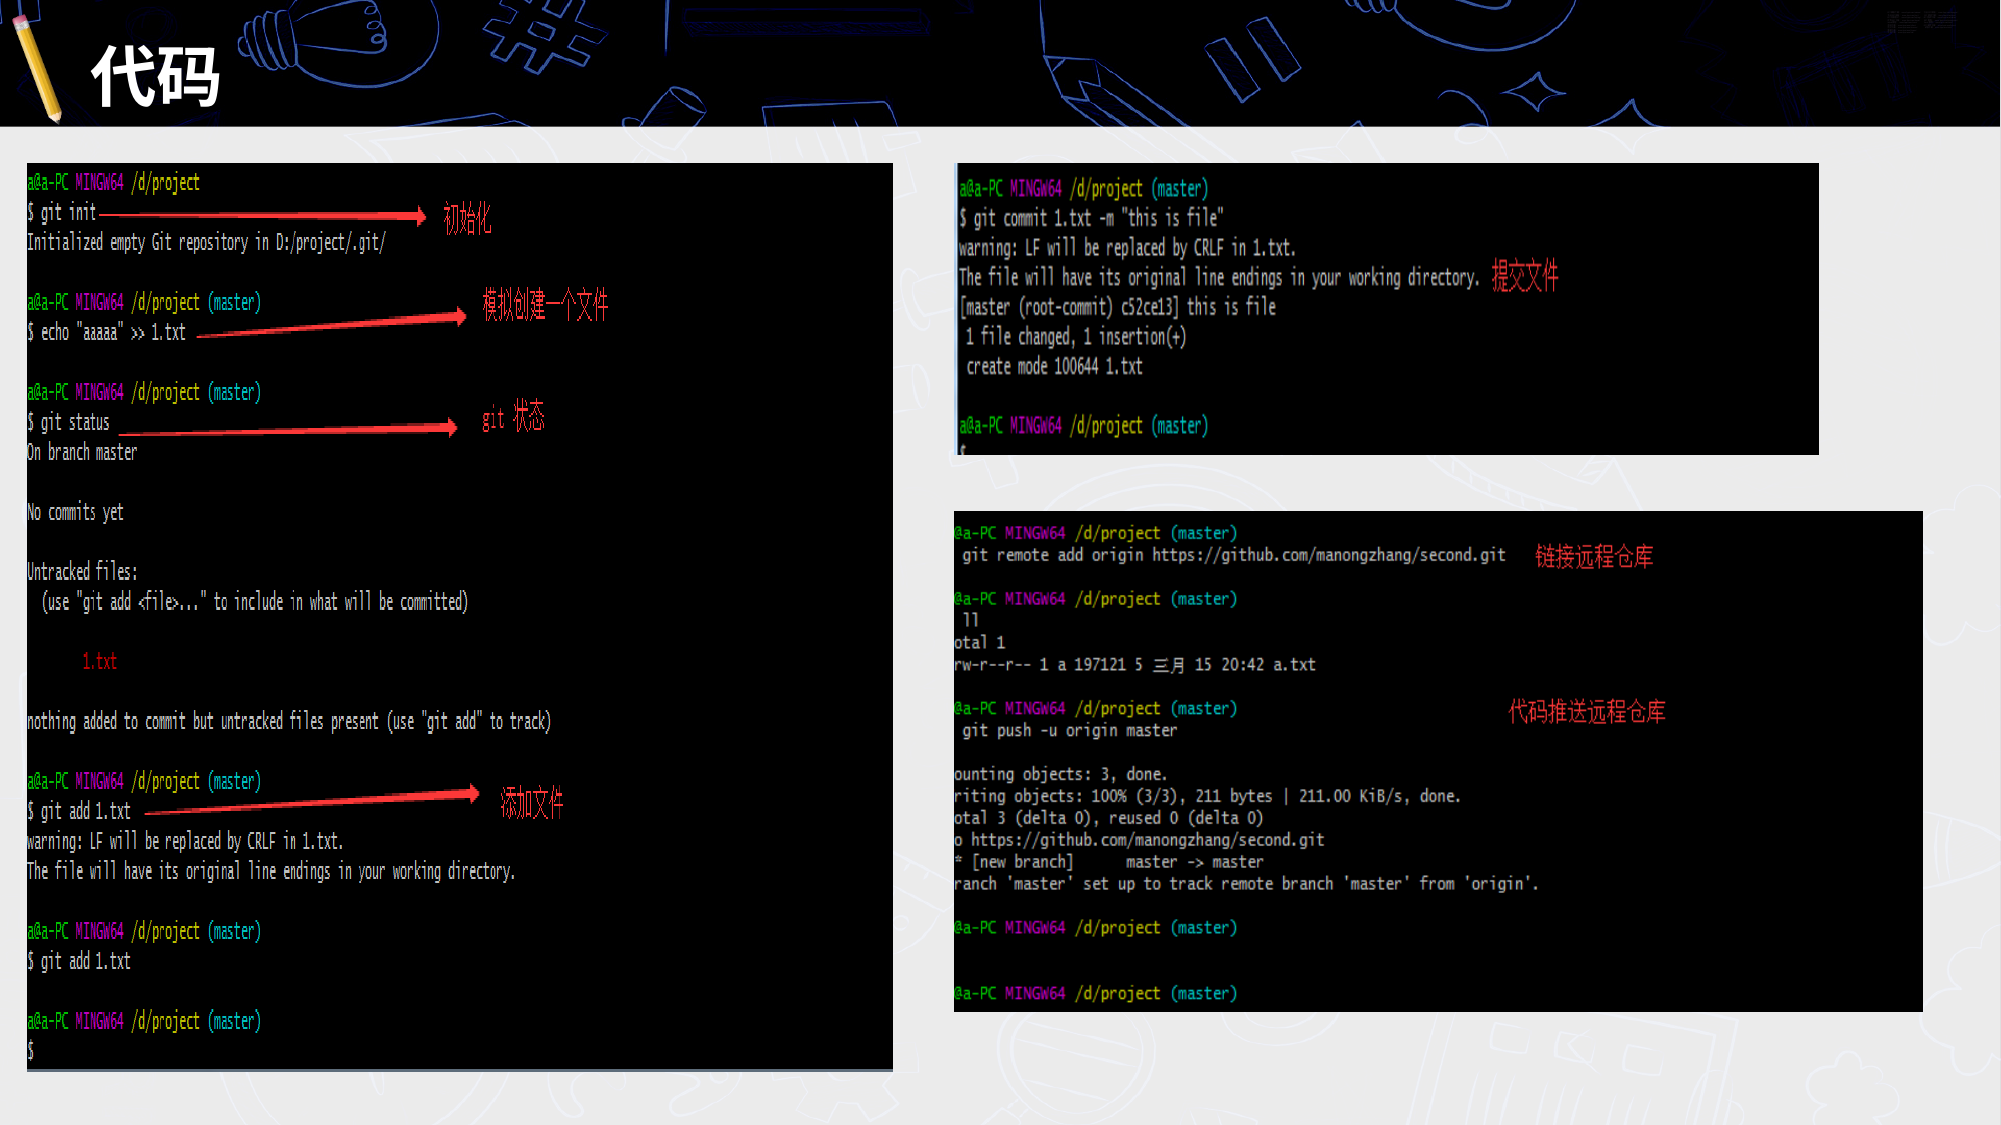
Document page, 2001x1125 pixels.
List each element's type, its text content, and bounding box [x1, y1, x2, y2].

picture [954, 511, 1923, 1012]
picture [27, 163, 893, 1072]
picture [0, 0, 2001, 1125]
picture [954, 163, 1819, 455]
title 代码 [75, 32, 1800, 127]
